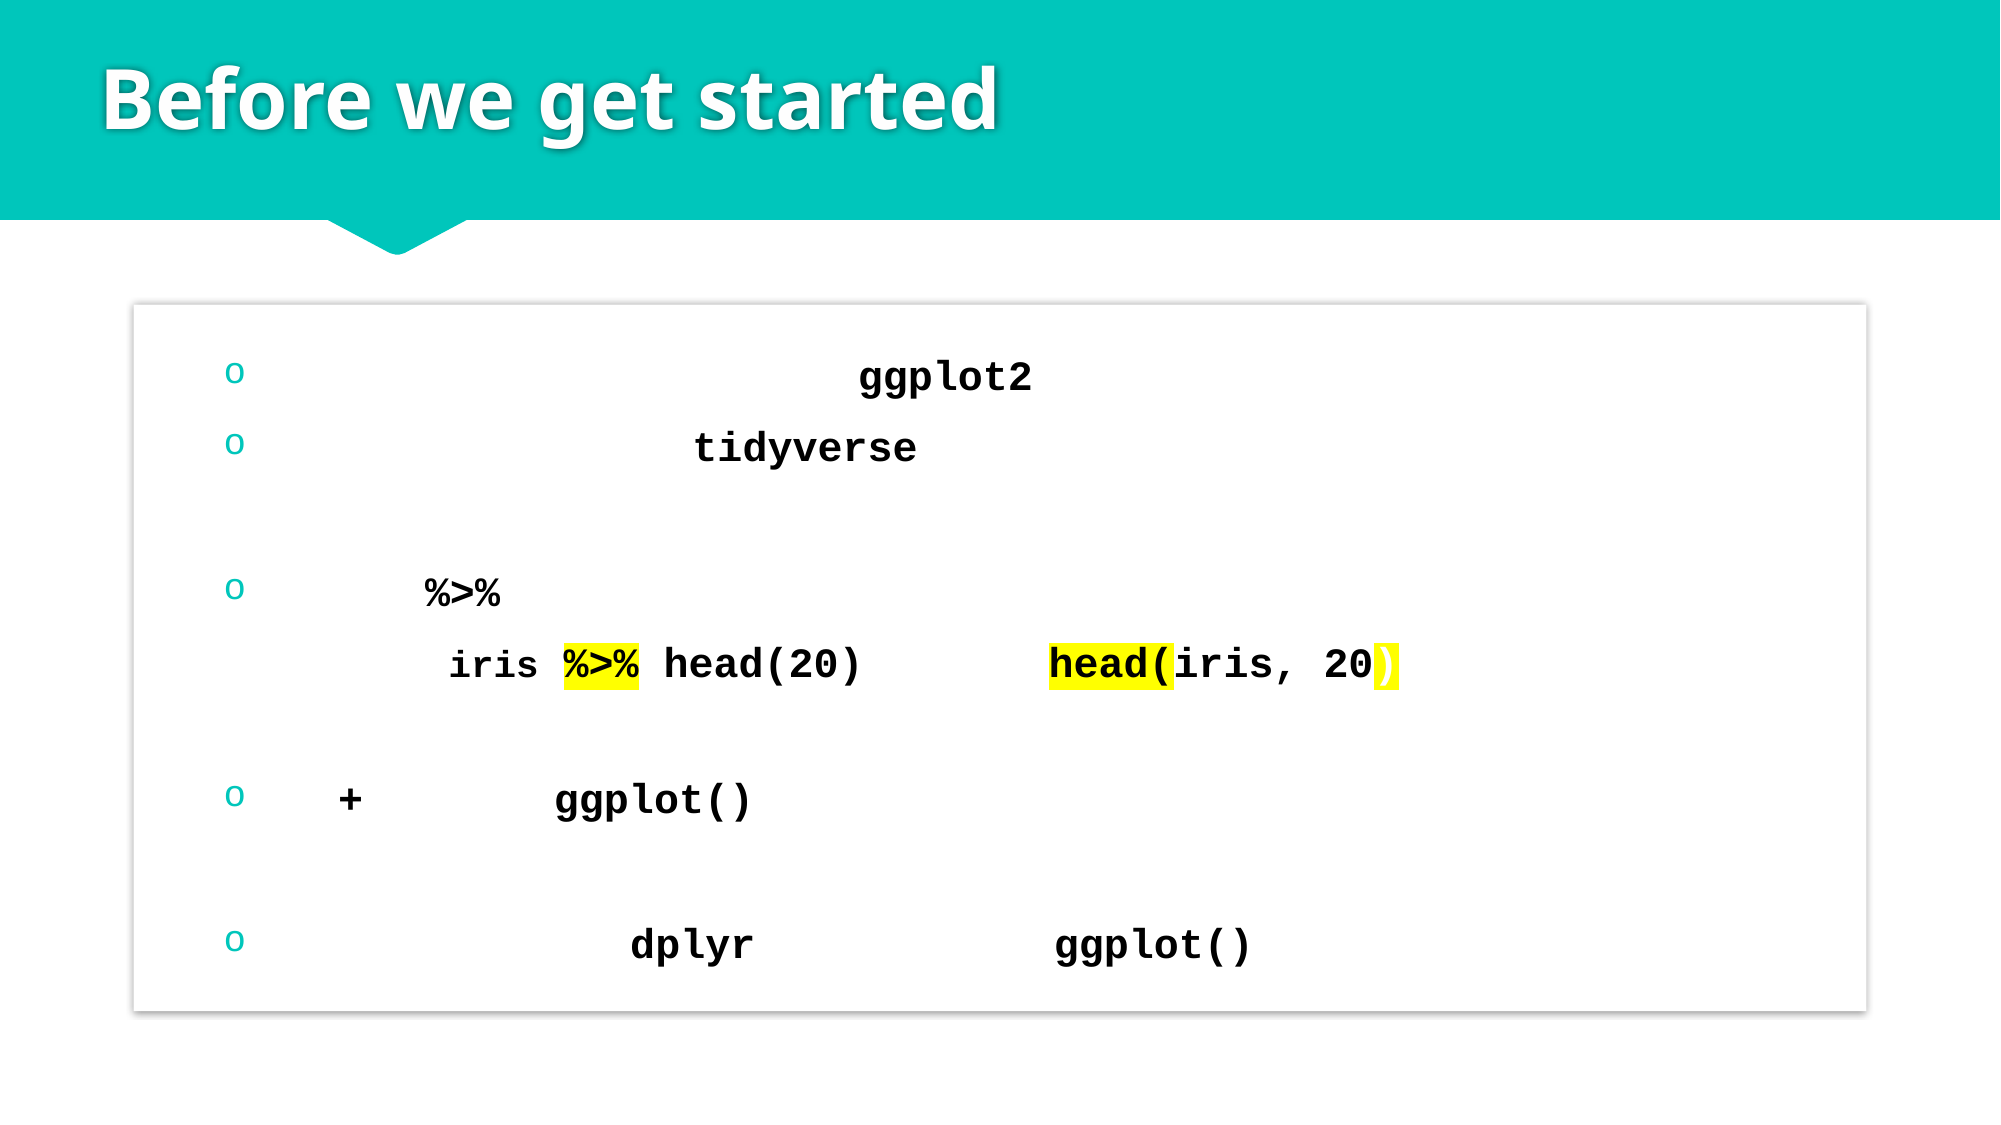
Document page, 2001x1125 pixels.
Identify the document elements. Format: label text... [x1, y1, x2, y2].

list this talk is aimed at intermediate ggplot2 users everything is within the tidyverse framework & R for Data Science (R4DS) the pipe %>% is used in many places and allows us to create a sequence of manipulations iris %>% head(20) head(iris, 20) the + used with ggplot() is another type of pipe you can pipe from a dplyr sequence into a ggplot() sequence [133, 304, 1867, 1012]
title Before we get started [84, 27, 1819, 154]
